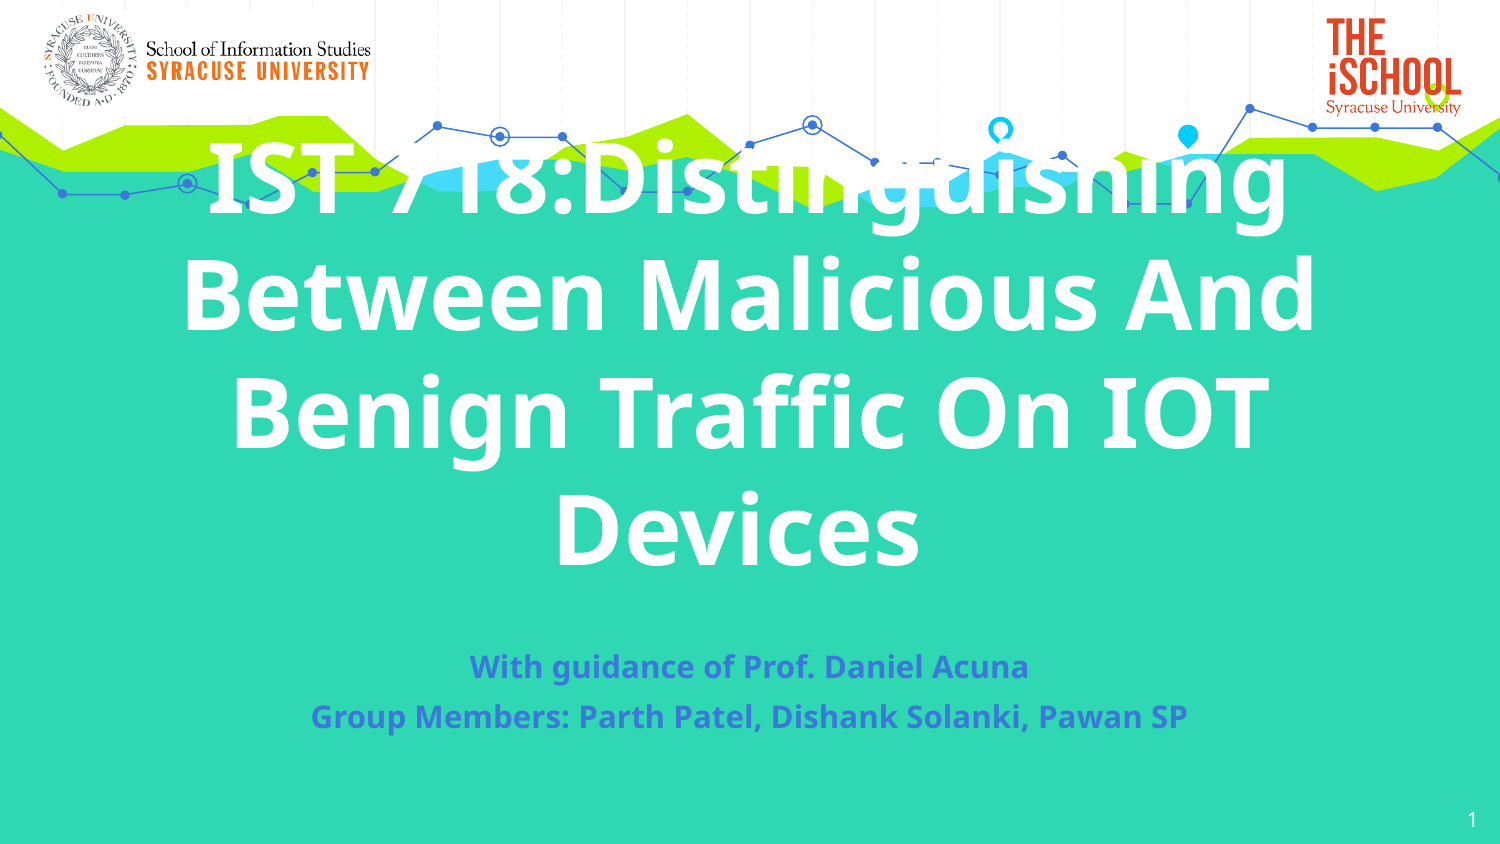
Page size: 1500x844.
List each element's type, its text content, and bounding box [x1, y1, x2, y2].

picture [1310, 0, 1475, 151]
title IST 718:Distinguishing Between Malicious And Benign Traffic On IOT Devices With guidance of Prof. Daniel Acuna Group Members: Parth Patel, Dishank Solanki, Pawan SP [112, 559, 1388, 750]
picture [39, 9, 374, 116]
slide_number ‹#› [1403, 791, 1494, 844]
